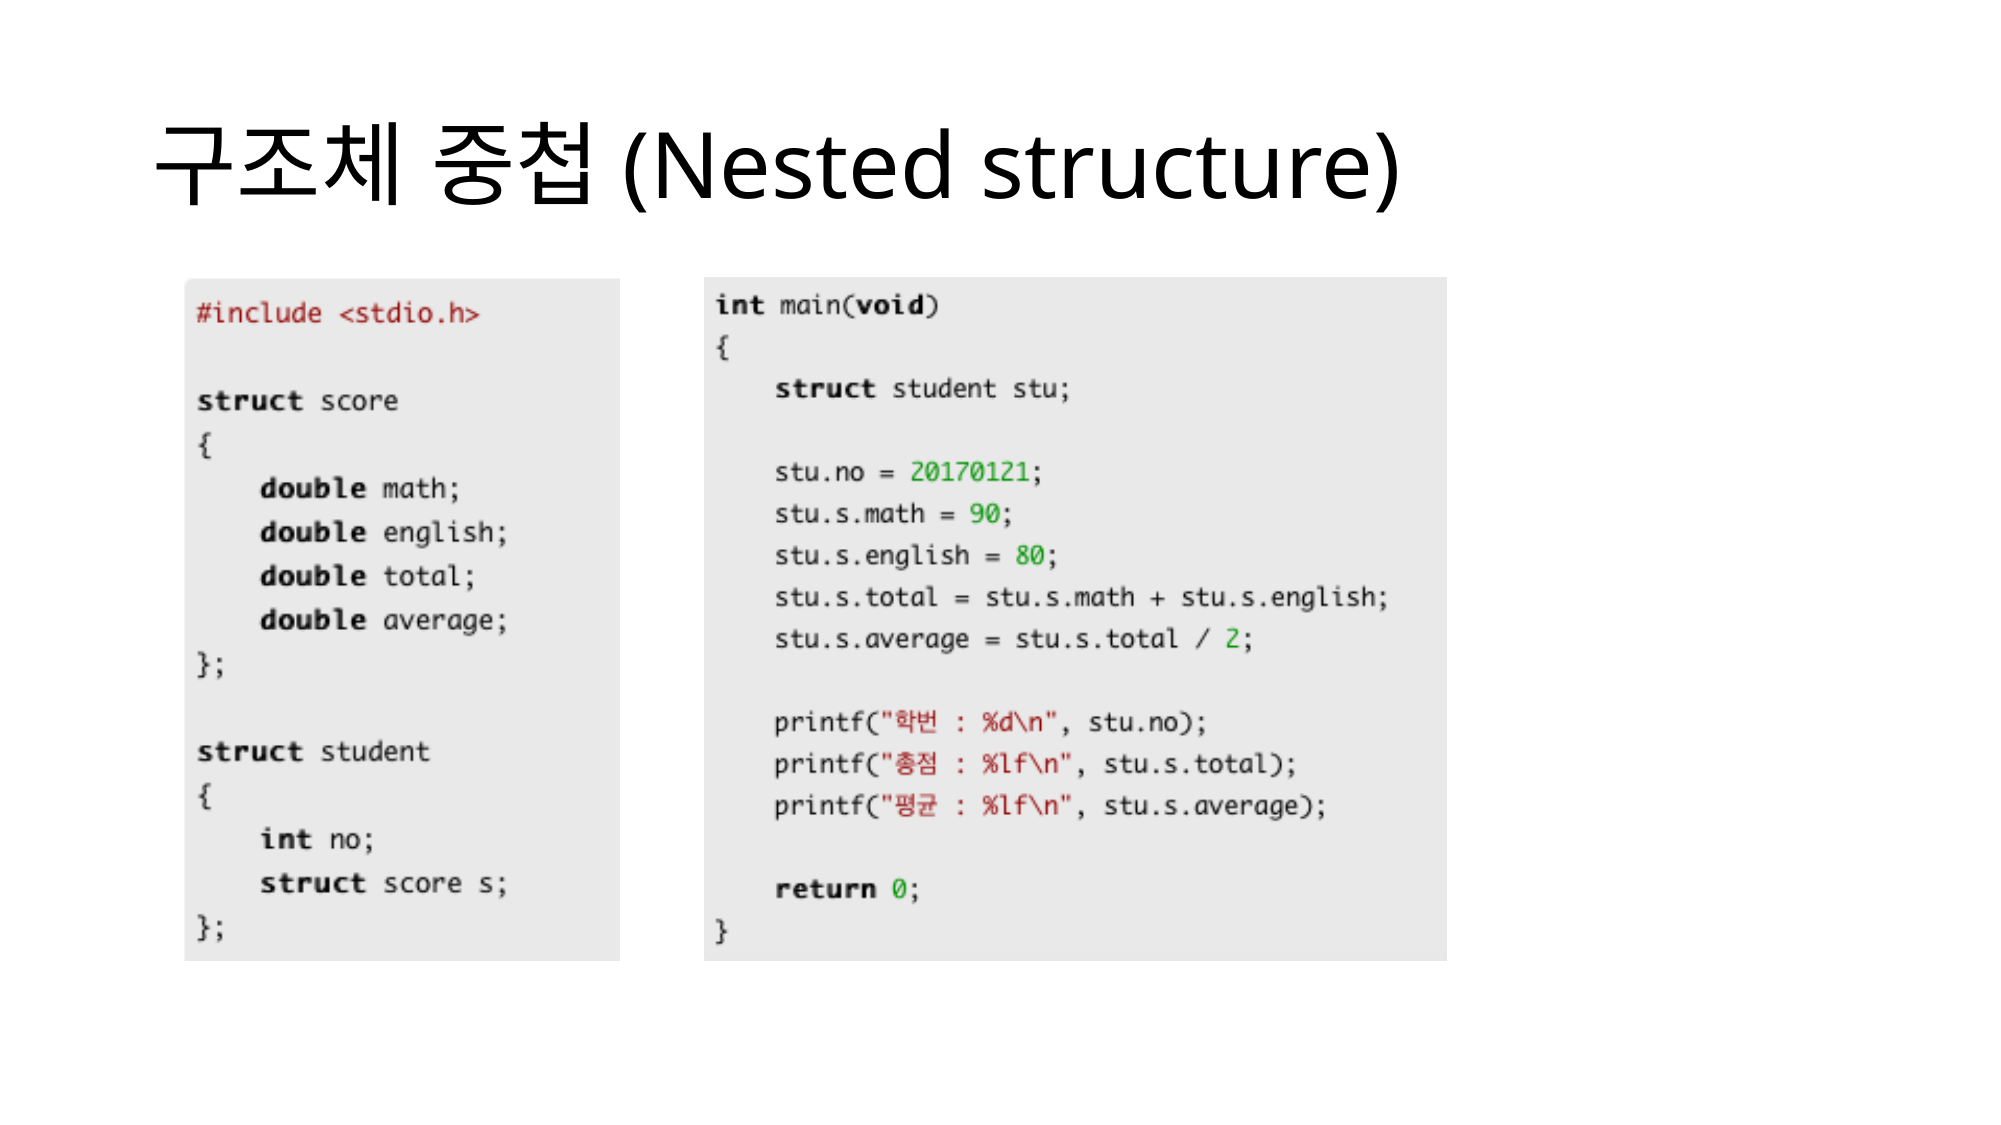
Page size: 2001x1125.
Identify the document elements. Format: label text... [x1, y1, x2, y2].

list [183, 277, 620, 961]
picture [704, 277, 1447, 961]
title 구조체 중첩(Nested structure) [137, 59, 1863, 278]
